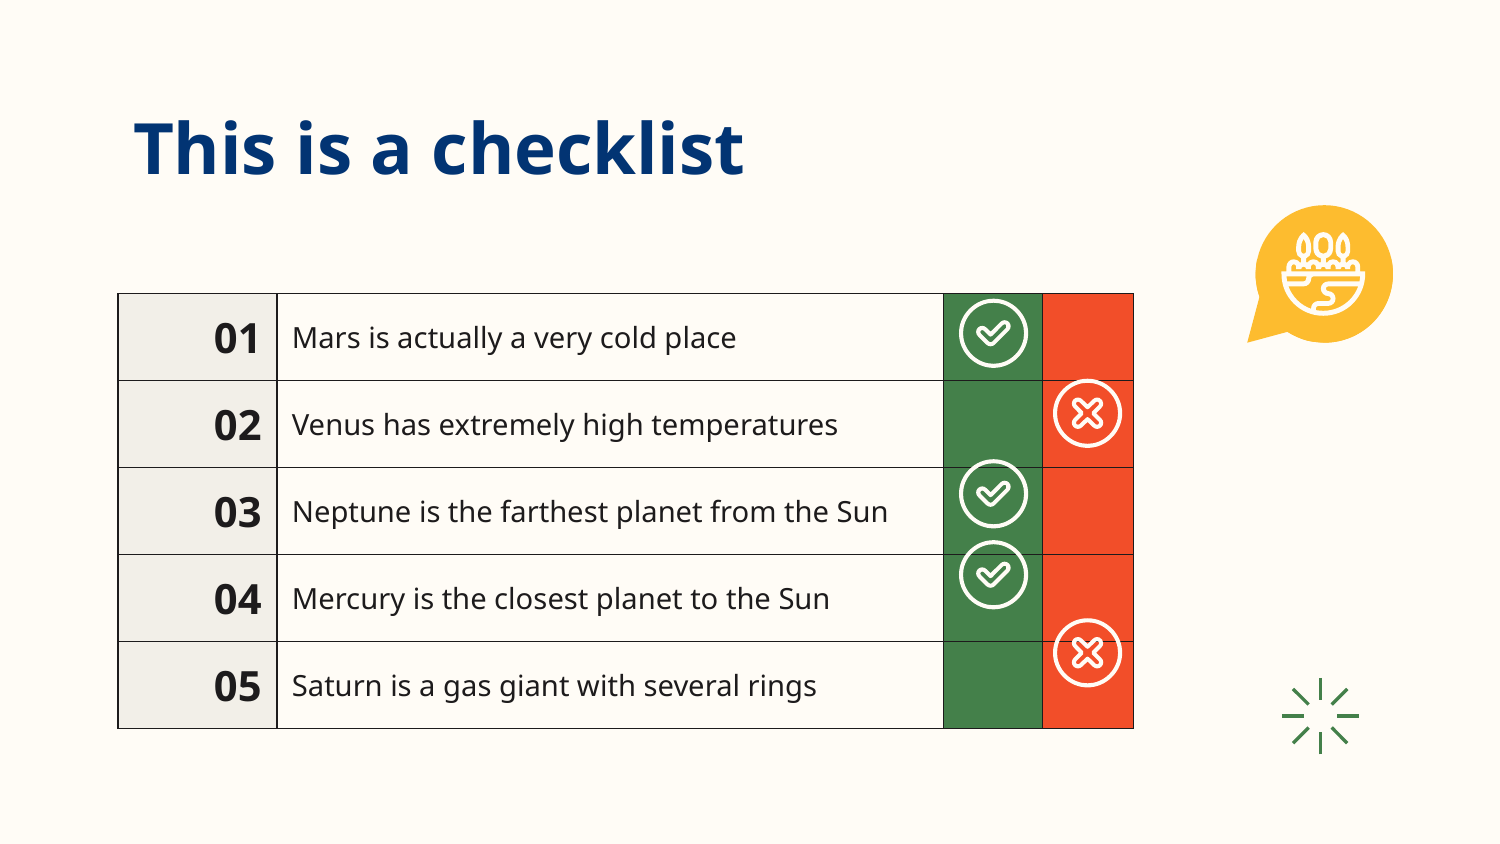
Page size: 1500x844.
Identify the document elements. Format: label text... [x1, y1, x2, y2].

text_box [958, 458, 1029, 529]
table_cell [944, 381, 1042, 467]
table_header 01 [119, 294, 276, 380]
table_cell [1028, 468, 1042, 554]
table_cell 03 [119, 468, 276, 554]
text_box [958, 298, 1029, 369]
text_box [958, 539, 1029, 610]
table_cell Venus has extremely high temperatures [278, 381, 943, 467]
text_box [1281, 677, 1359, 755]
table_cell [944, 642, 1042, 728]
table_cell [1043, 468, 1133, 554]
table_cell Mercury is the closest planet to the Sun [278, 555, 943, 641]
table_header [1043, 294, 1133, 380]
table_header [944, 294, 1042, 380]
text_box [1247, 204, 1394, 343]
table_cell 02 [119, 381, 276, 467]
table_cell [944, 555, 1042, 641]
table_cell [1043, 642, 1133, 728]
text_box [1052, 378, 1123, 449]
table_cell [944, 468, 958, 554]
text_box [1052, 617, 1123, 688]
table_cell 04 [119, 555, 276, 641]
table_cell [1043, 381, 1133, 467]
table_cell 05 [119, 642, 276, 728]
table_header Mars is actually a very cold place [278, 294, 943, 380]
table_cell Neptune is the farthest planet from the Sun [278, 468, 943, 554]
title This is a checklist [118, 88, 1382, 181]
table_cell Saturn is a gas giant with several rings [278, 642, 943, 728]
table_cell [1043, 555, 1133, 641]
